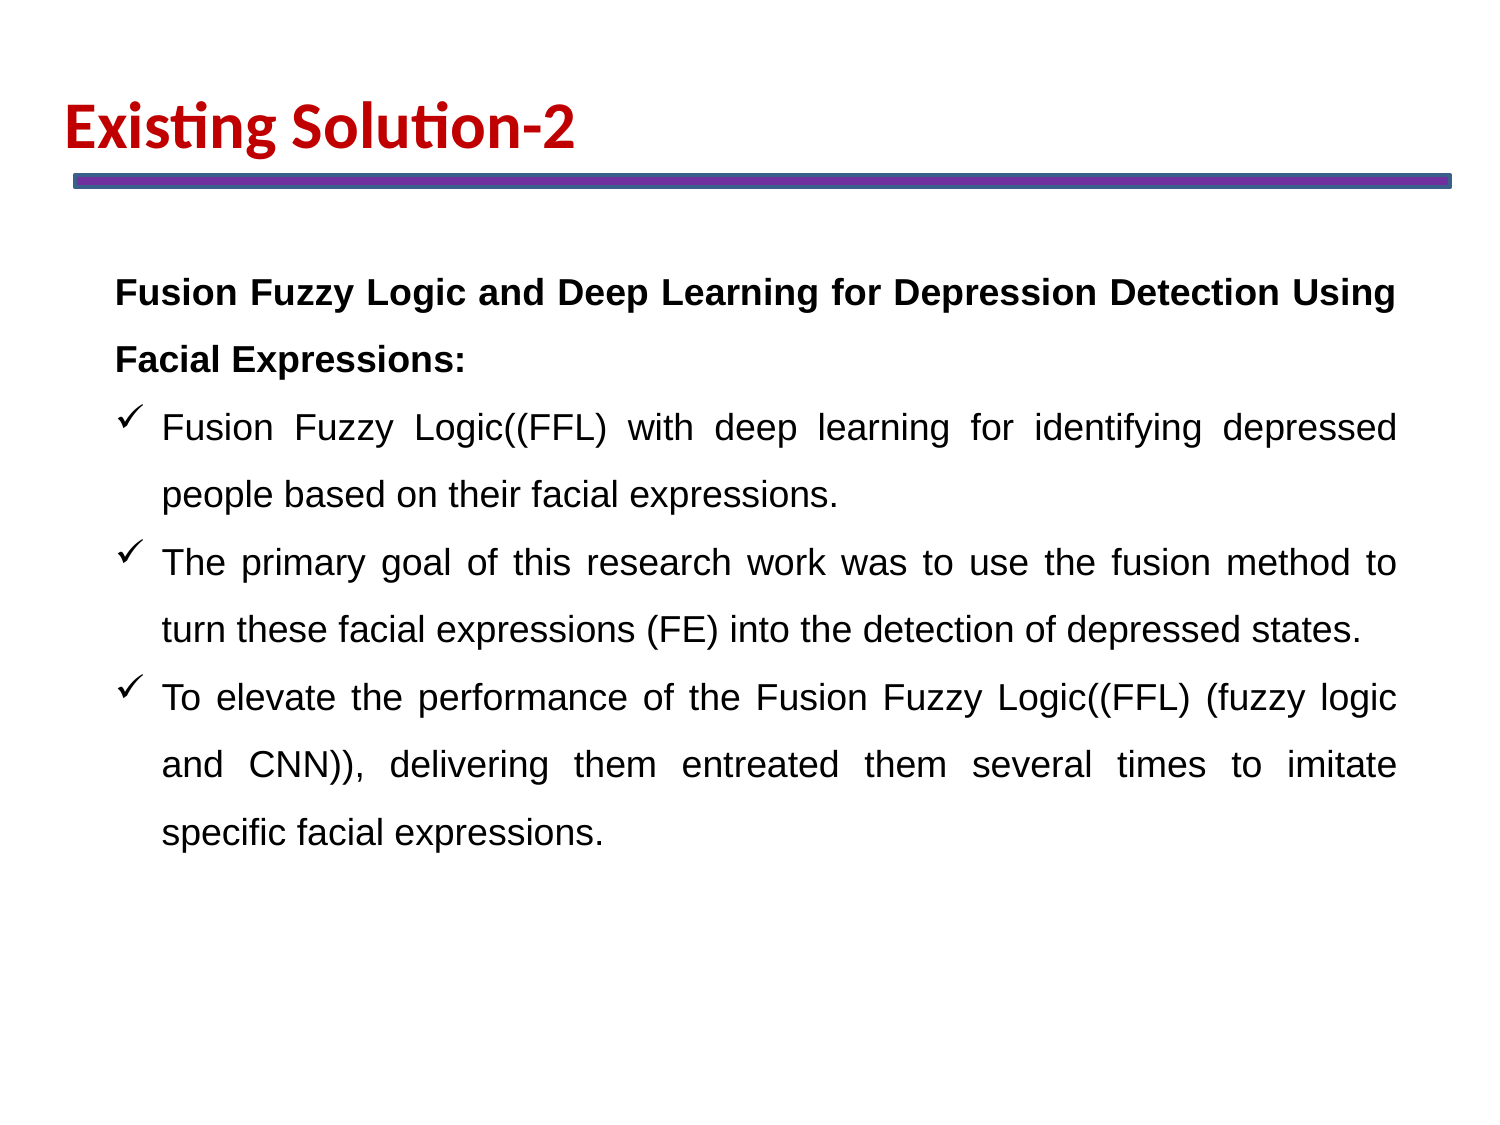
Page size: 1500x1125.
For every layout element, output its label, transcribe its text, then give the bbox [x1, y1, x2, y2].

text_box Fusion Fuzzy Logic and Deep Learning for Depression Detection Using Facial Expressions: Fusion Fuzzy Logic((FFL) with deep learning for identifying depressed people based on their facial expressions. The primary goal of this research work was to use the fusion method to turn these facial expressions (FE) into the detection of depressed states. To elevate the performance of the Fusion Fuzzy Logic((FFL) (fuzzy logic and CNN)), delivering them entreated them several times to imitate specific facial expressions. [99, 237, 1413, 860]
text_box Existing Solution-2 [50, 74, 700, 170]
text_box [75, 174, 1450, 188]
